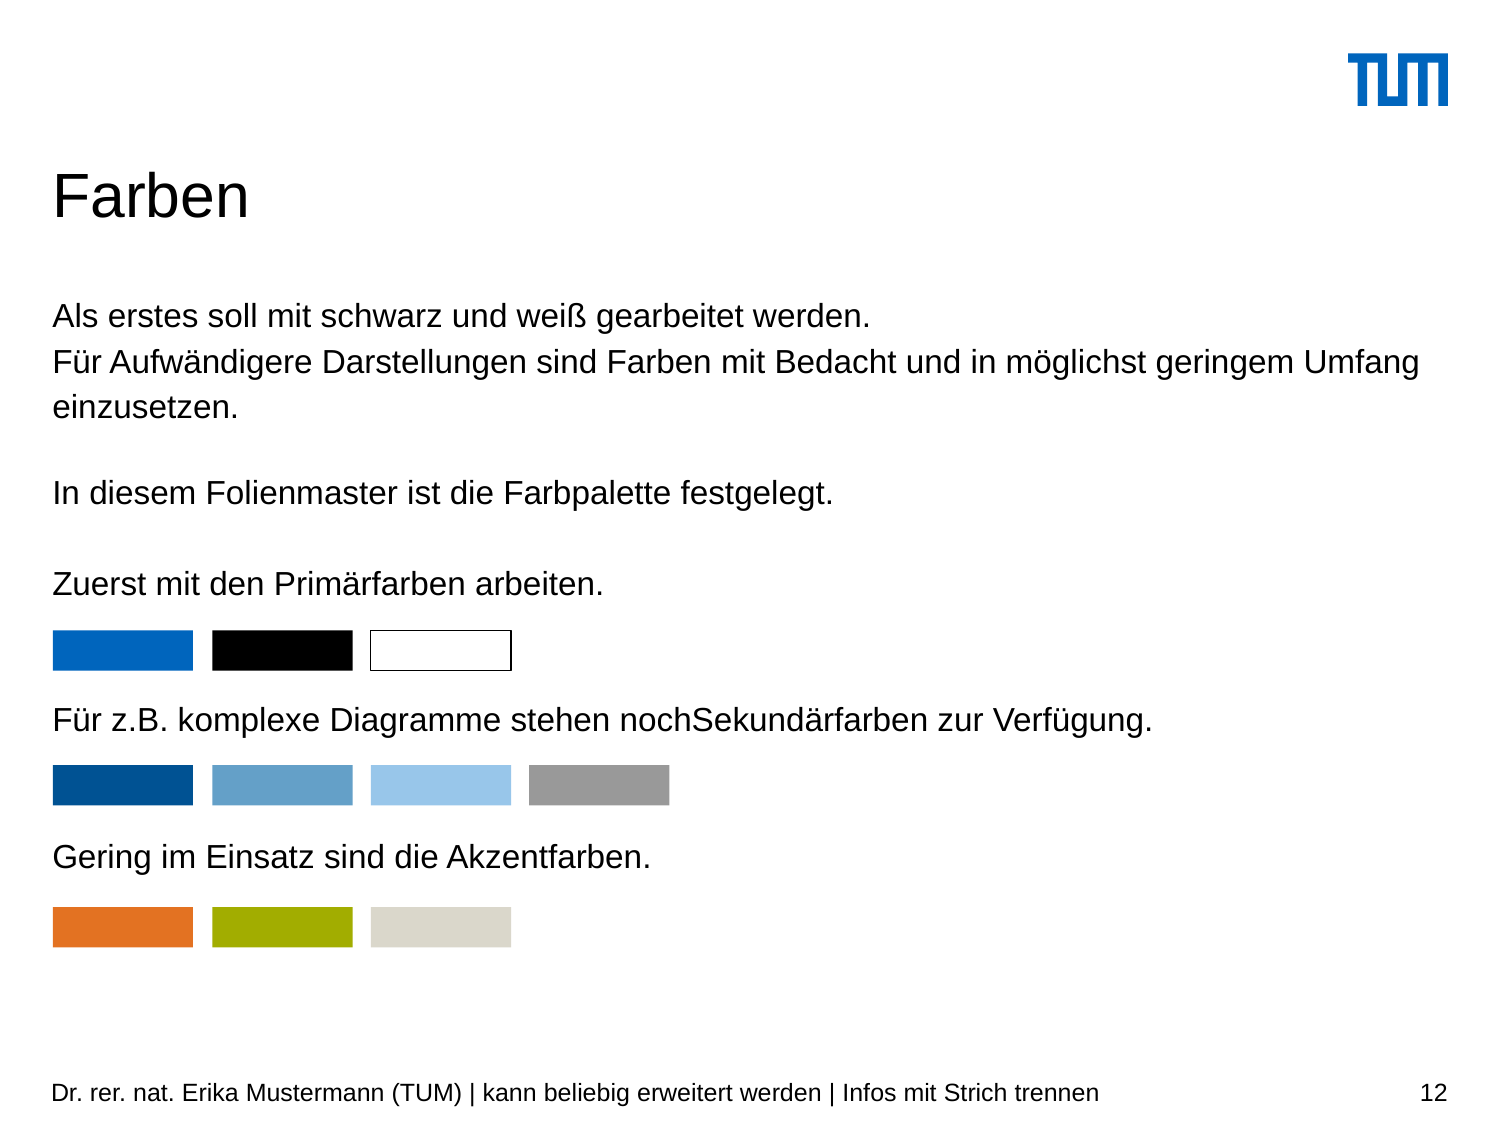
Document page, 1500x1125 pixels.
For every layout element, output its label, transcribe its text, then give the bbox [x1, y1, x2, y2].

text_box [210, 905, 355, 949]
text_box [51, 628, 195, 673]
title Farben [52, 162, 1449, 231]
text_box [369, 628, 513, 673]
text_box [51, 905, 195, 949]
list Als erstes soll mit schwarz und weiß gearbeitet werden. Für Aufwändigere Darstellungen sind Farben mit Bedacht und in möglichst geringem Umfang einzusetzen. In diesem Folienmaster ist die Farbpalette festgelegt. Zuerst mit den Primärfarben arbeiten. Für z.B. komplexe Diagramme stehen nochSekundärfarben zur Verfügung. Gering im Einsatz sind die Akzentfarben. [52, 288, 1449, 1061]
slide_number 12 [1112, 1061, 1448, 1122]
footer Dr. rer. nat. Erika Mustermann (TUM) | kann beliebig erweitert werden | Infos mit Strich trennen [51, 1061, 1112, 1122]
text_box [210, 628, 355, 673]
text_box [210, 763, 355, 808]
text_box [51, 763, 195, 808]
text_box [369, 905, 513, 949]
text_box [527, 763, 671, 808]
text_box [369, 763, 513, 808]
